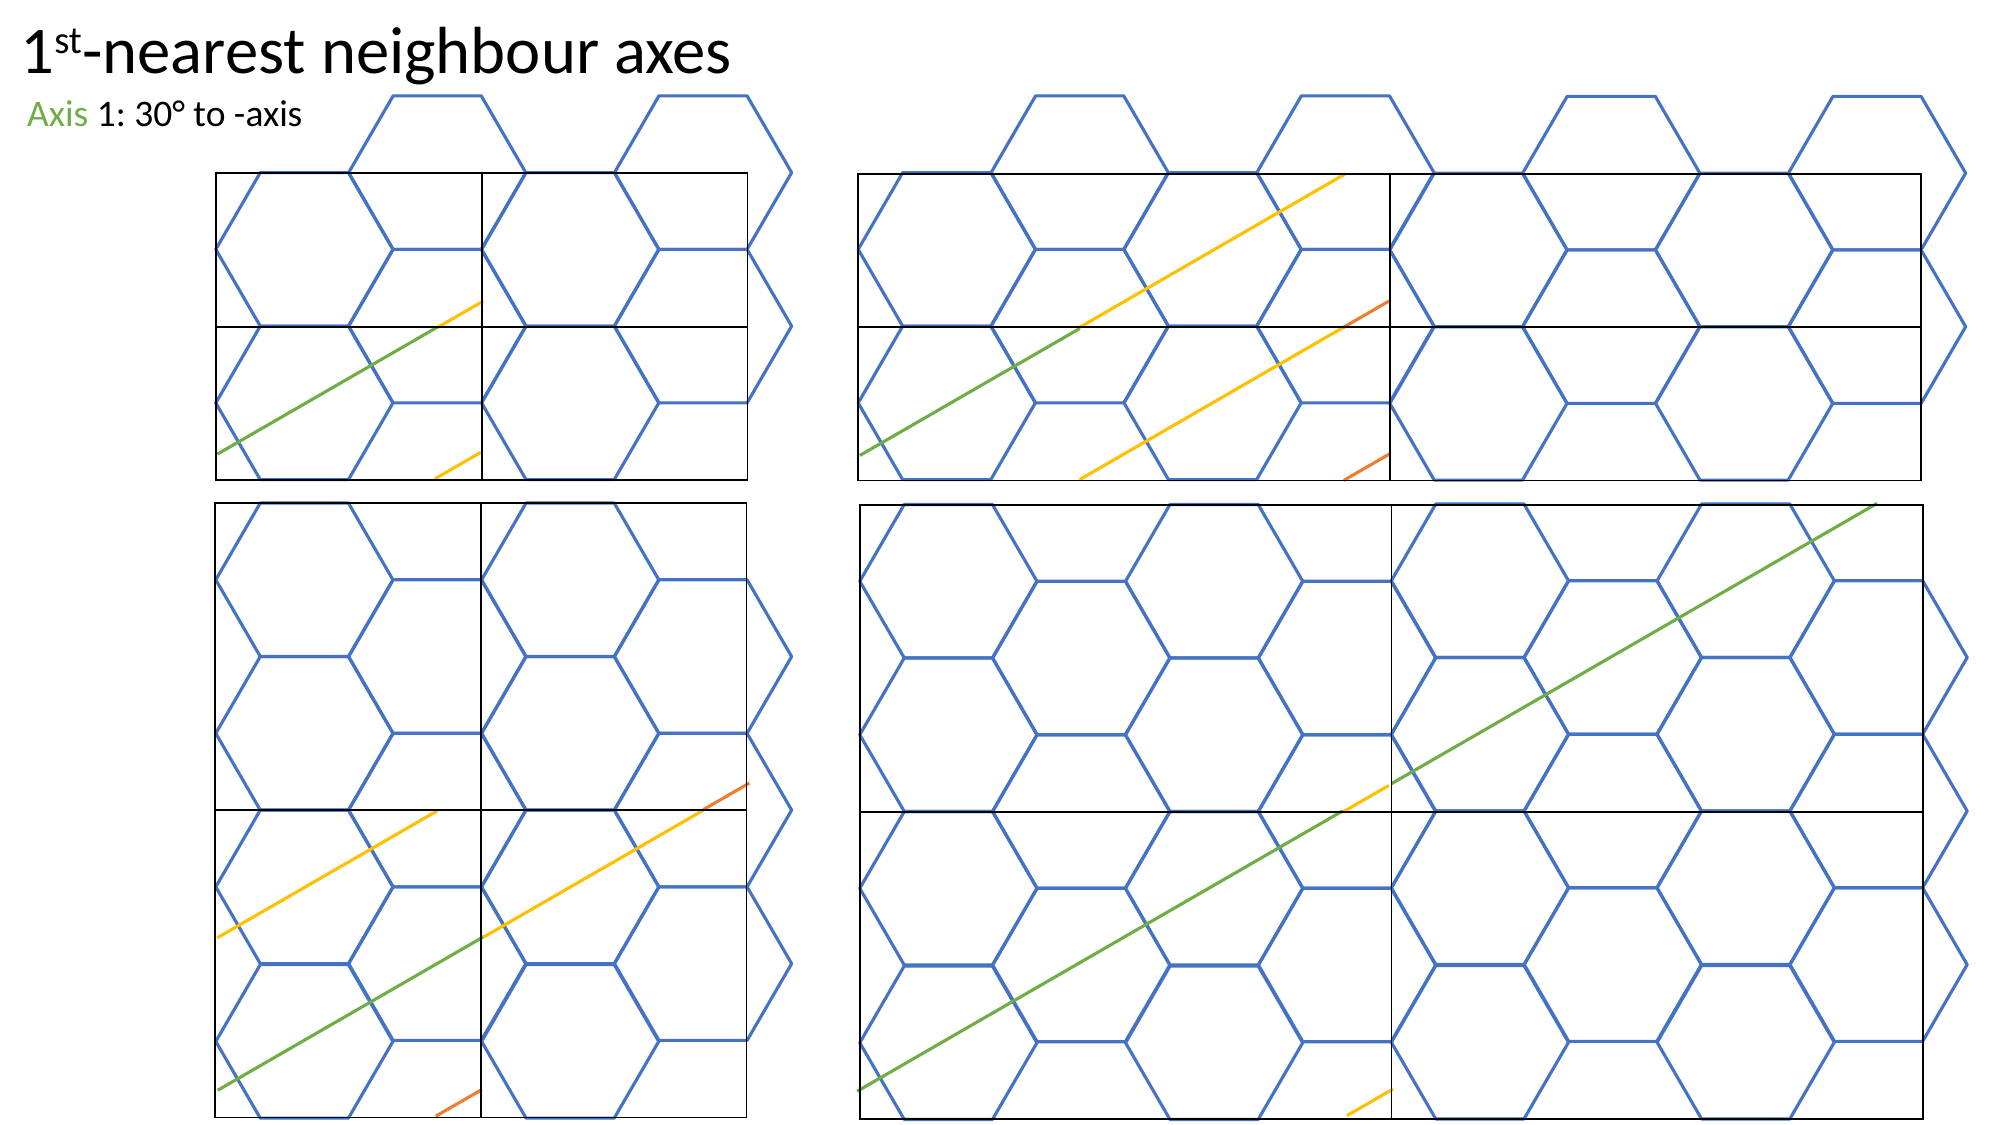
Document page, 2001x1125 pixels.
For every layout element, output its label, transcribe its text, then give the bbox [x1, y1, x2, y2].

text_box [842, 95, 1966, 481]
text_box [819, 503, 1968, 1120]
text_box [200, 95, 792, 480]
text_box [197, 502, 792, 1119]
text_box 1st-nearest neighbour axes [5, 0, 748, 95]
